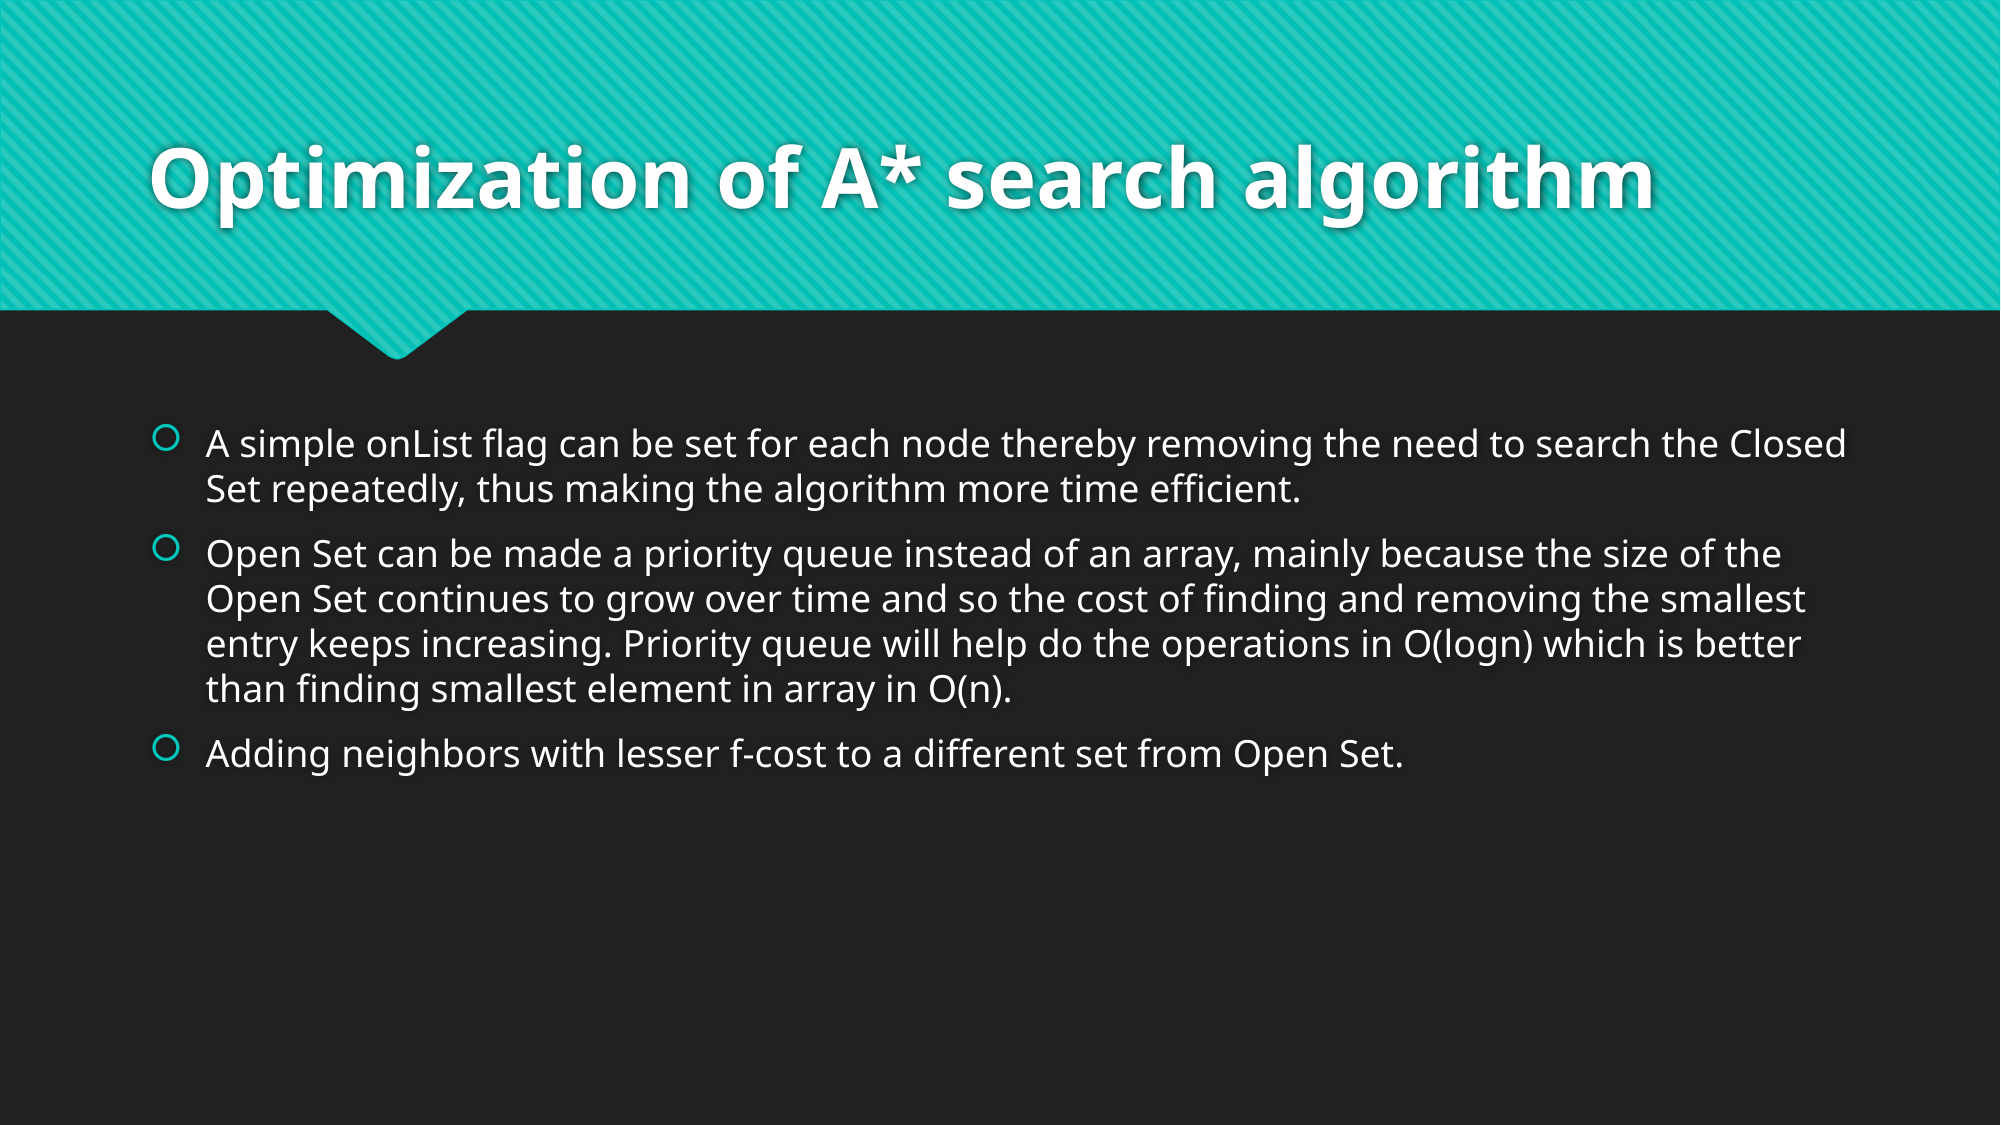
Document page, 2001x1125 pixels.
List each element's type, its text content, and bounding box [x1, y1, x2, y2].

list A simple onList flag can be set for each node thereby removing the need to search the Closed Set repeatedly, thus making the algorithm more time efficient. Open Set can be made a priority queue instead of an array, mainly because the size of the Open Set continues to grow over time and so the cost of finding and removing the smallest entry keeps increasing. Priority queue will help do the operations in O(logn) which is better than finding smallest element in array in O(n). Adding neighbors with lesser f-cost to a different set from Open Set. [134, 364, 1866, 962]
title Optimization of A* search algorithm [132, 73, 1868, 233]
